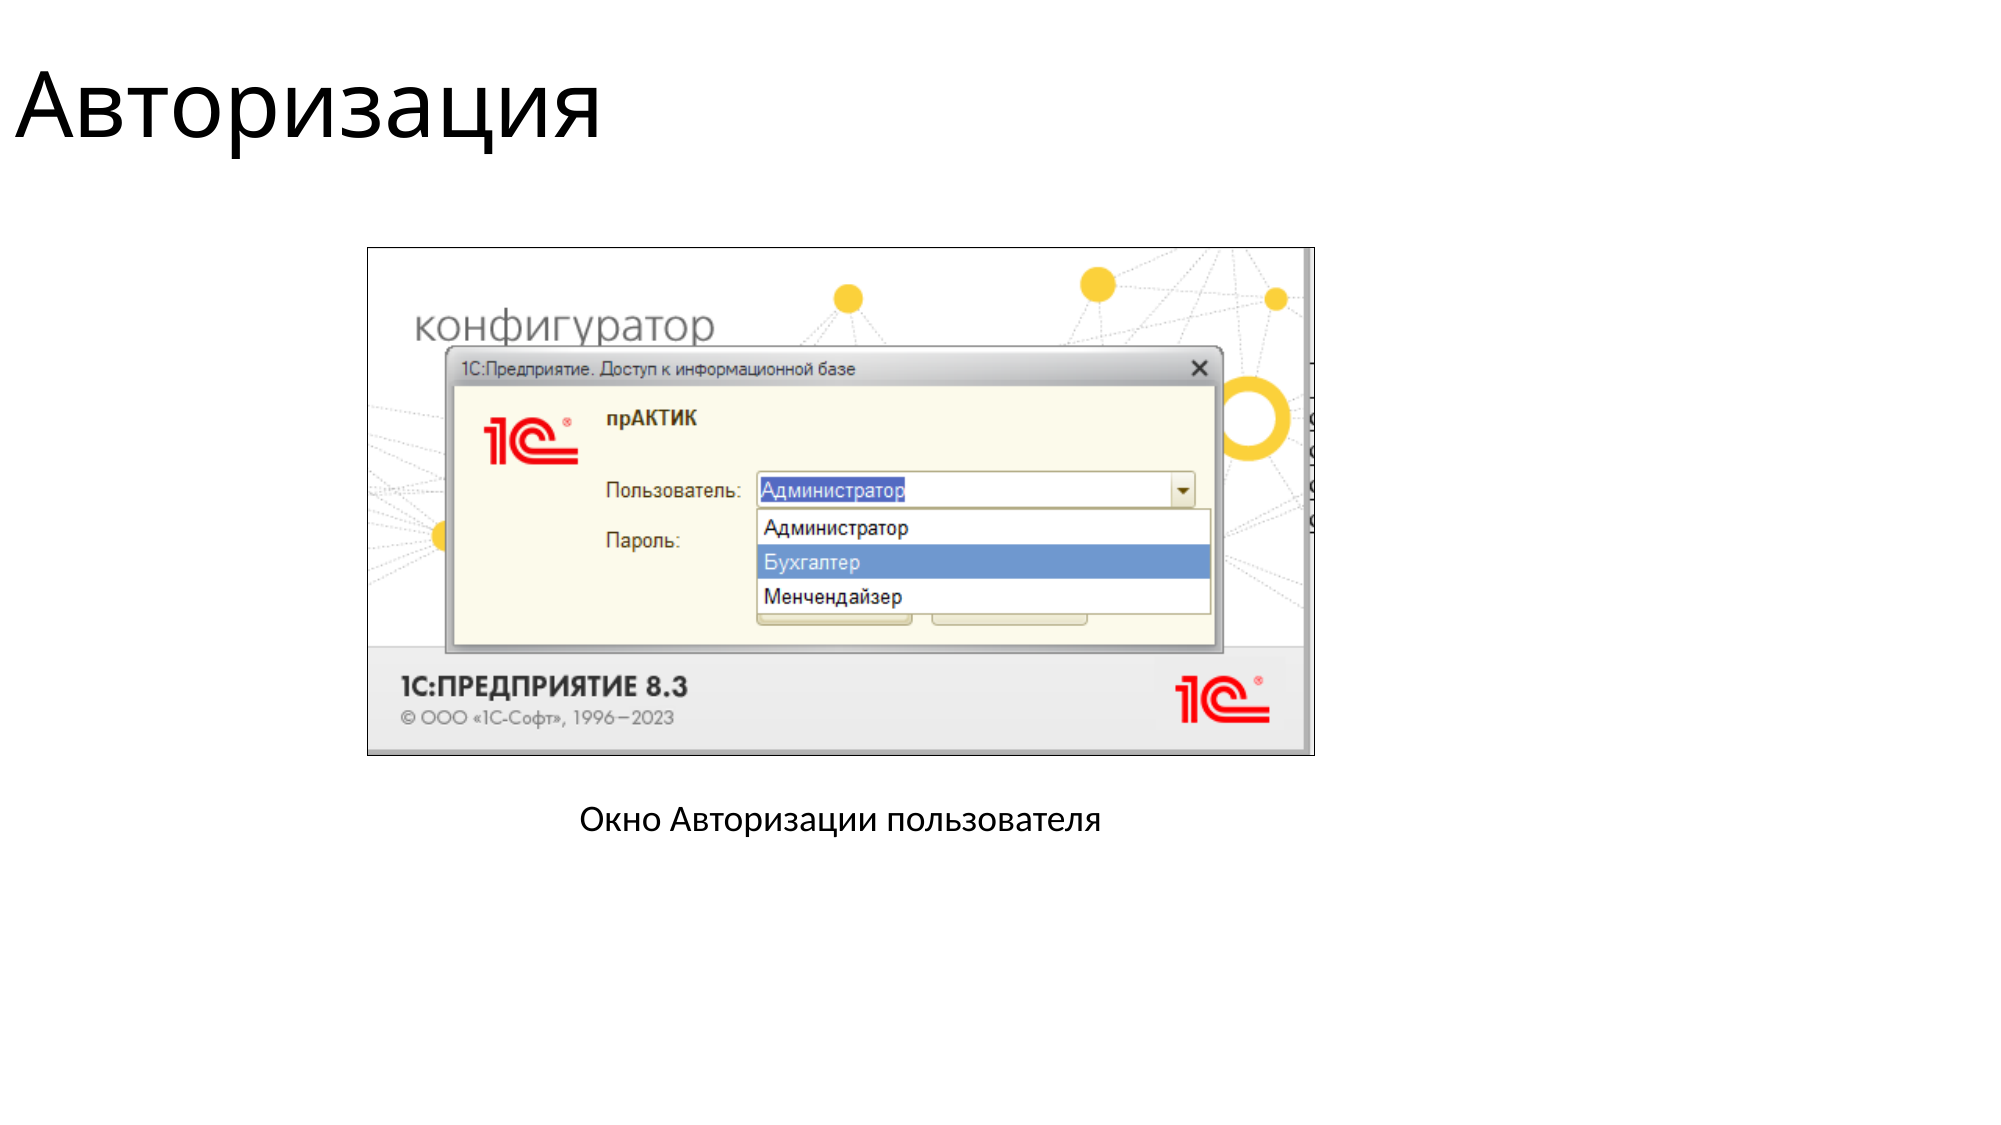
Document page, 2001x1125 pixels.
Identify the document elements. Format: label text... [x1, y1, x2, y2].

text_box Окно Авторизации пользователя [564, 786, 1118, 847]
picture [367, 247, 1315, 756]
title Авторизация [0, 0, 1411, 217]
